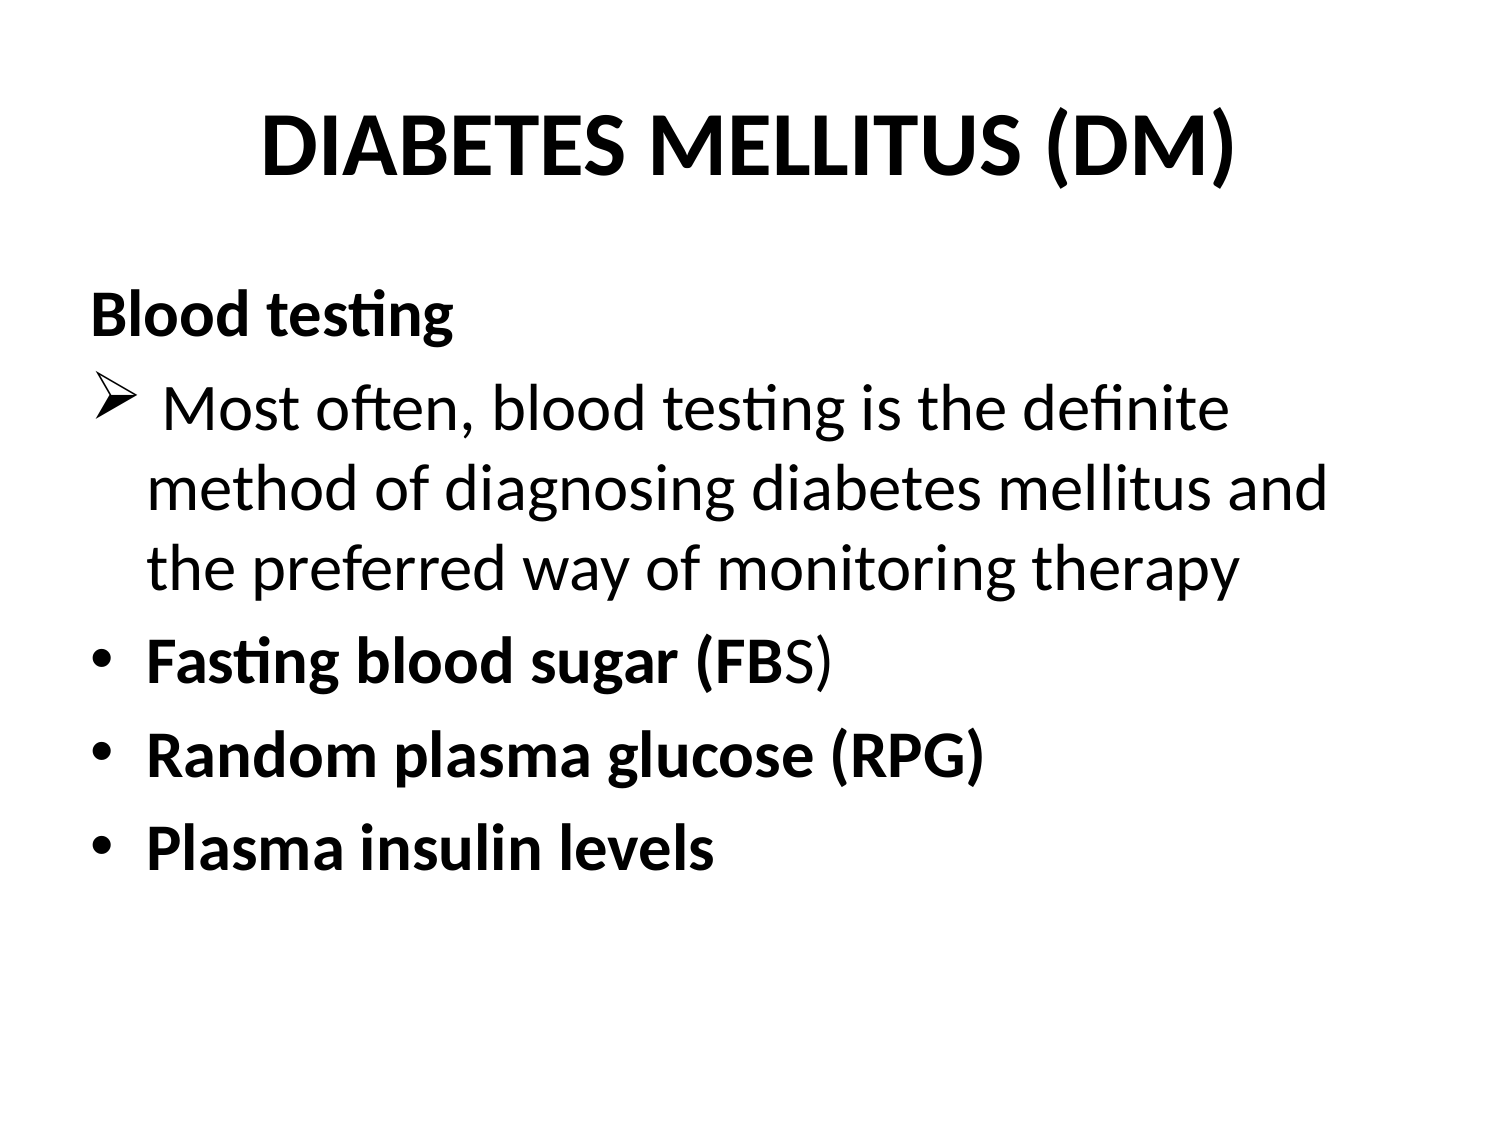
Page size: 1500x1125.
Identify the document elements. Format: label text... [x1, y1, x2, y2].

title DIABETES MELLITUS (DM) [75, 45, 1425, 233]
list Blood testing Most often, blood testing is the definite method of diagnosing diabetes mellitus and the preferred way of monitoring therapy Fasting blood sugar (FBS) Random plasma glucose (RPG) Plasma insulin levels [75, 262, 1425, 1088]
